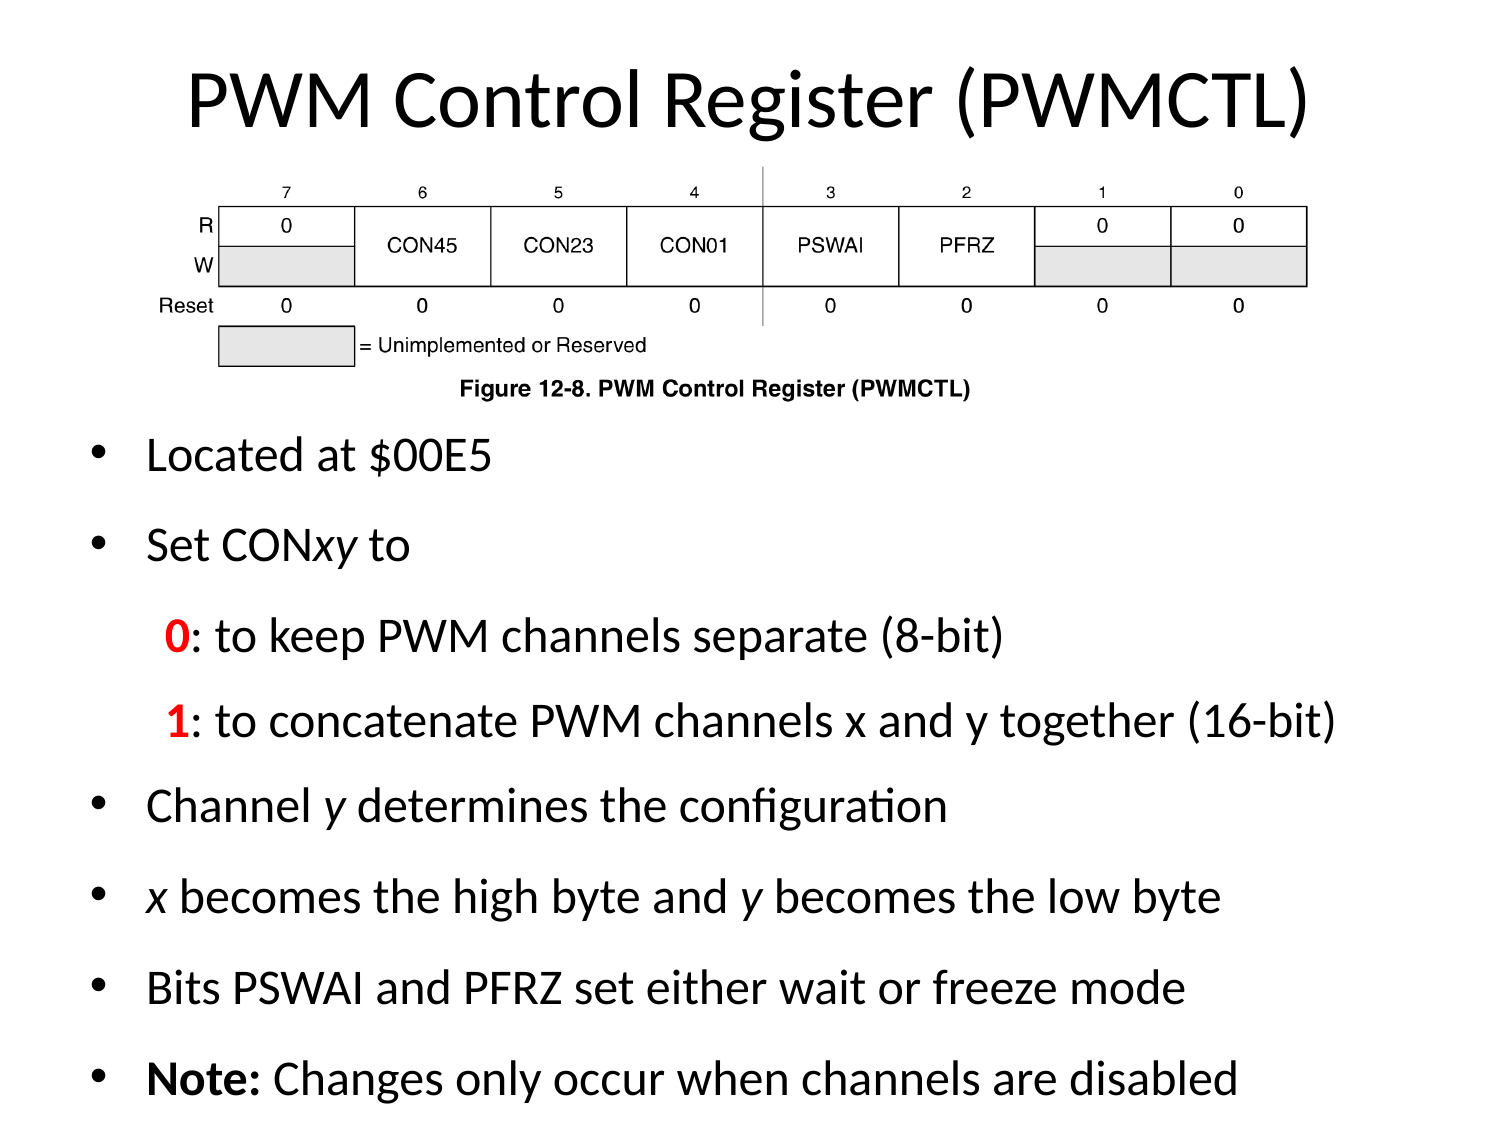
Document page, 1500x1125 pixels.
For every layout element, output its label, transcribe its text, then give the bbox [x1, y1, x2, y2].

title PWM Control Register (PWMCTL) [74, 0, 1426, 188]
list Located at $00E5 Set CONxy to 0: to keep PWM channels separate (8-bit) 1: to concatenate PWM channels x and y together (16-bit) Channel y determines the configuration x becomes the high byte and y becomes the low byte Bits PSWAI and PFRZ set either wait or freeze mode Note: Changes only occur when channels are disabled [74, 412, 1423, 876]
picture [149, 162, 1313, 405]
